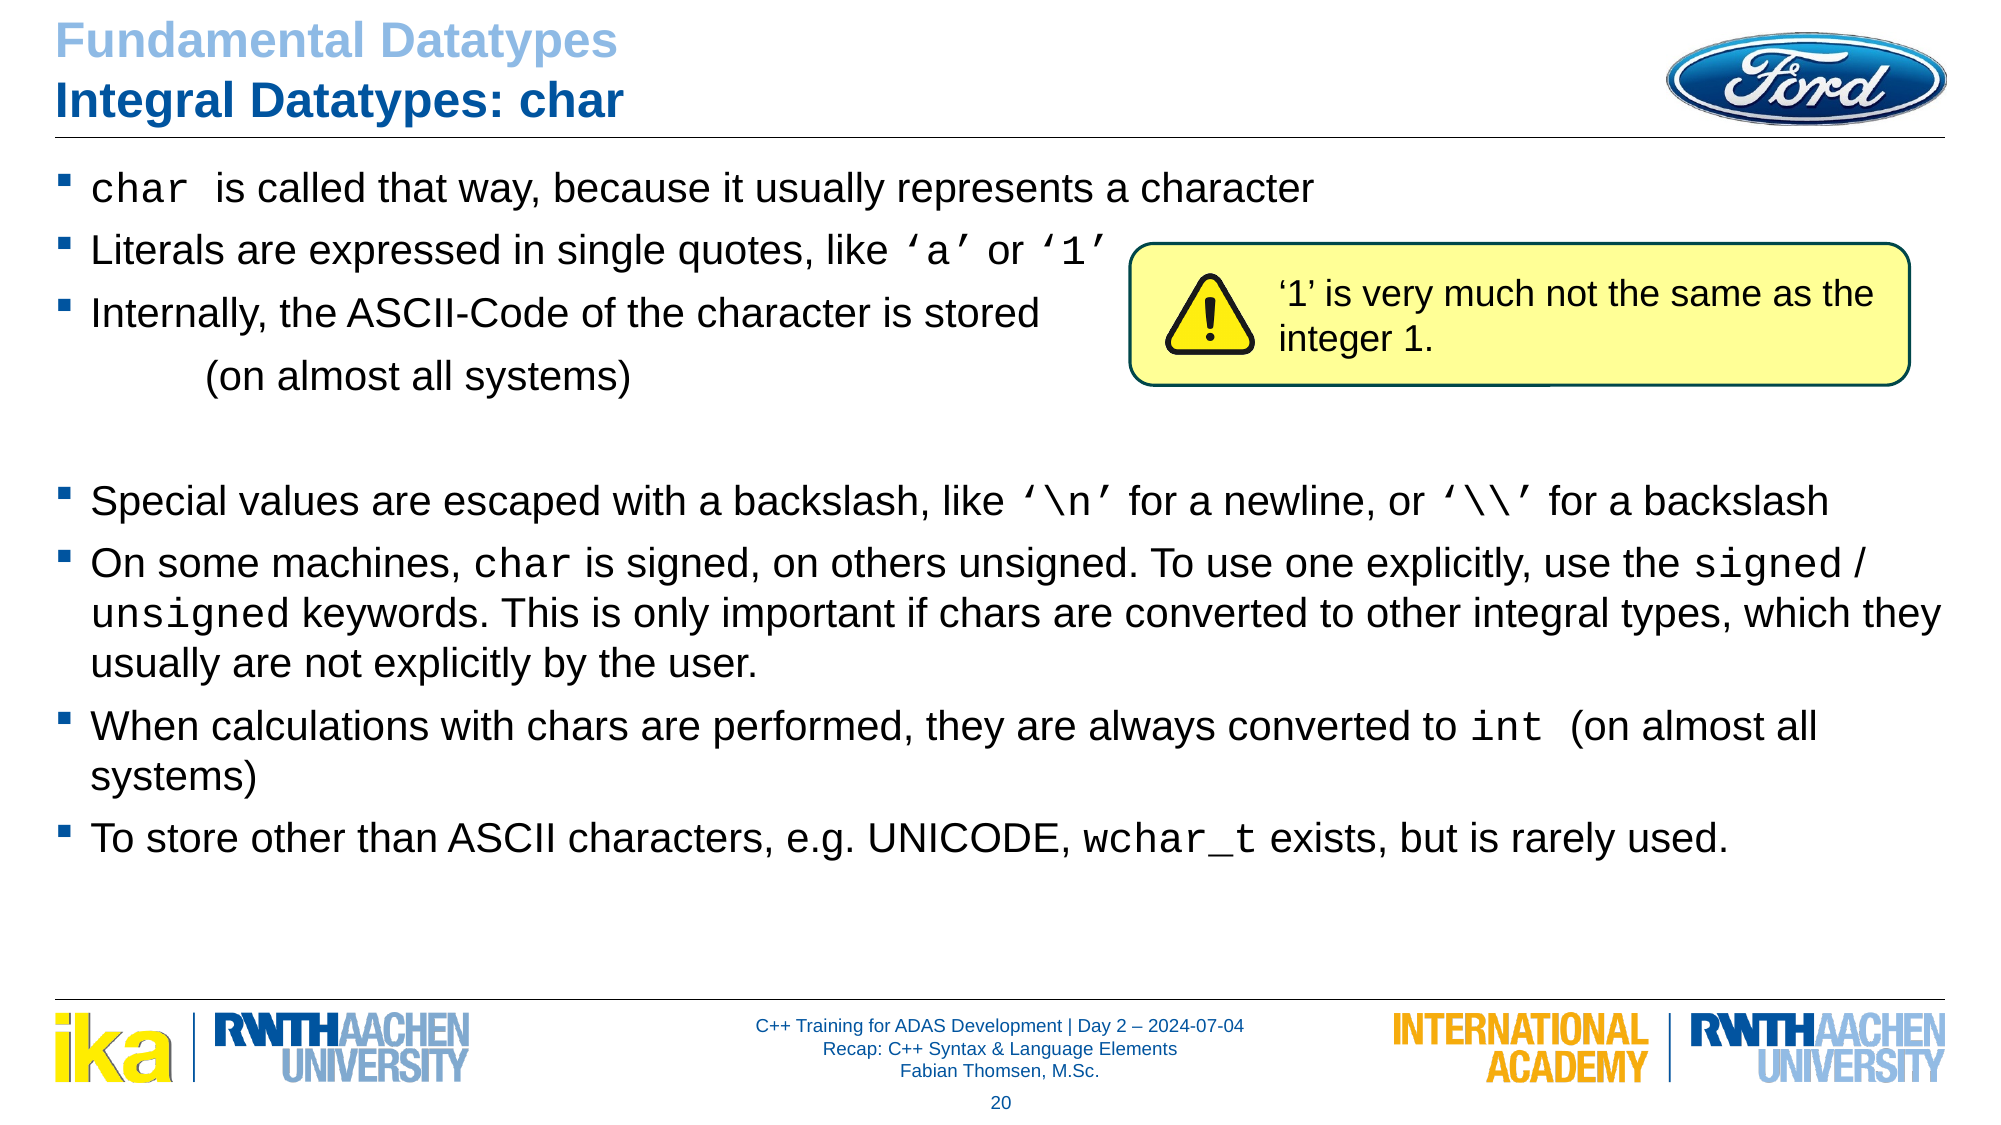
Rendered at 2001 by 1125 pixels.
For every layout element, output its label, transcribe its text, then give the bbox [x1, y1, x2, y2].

list Fundamental Datatypes Integral Datatypes: char [55, 7, 1945, 129]
slide_number 20 [962, 1082, 1040, 1122]
list char is called that way, because it usually represents a character Literals are expressed in single quotes, like ‘a’ or ‘1’ Internally, the ASCII-Code of the character is stored (on almost all systems) Special values are escaped with a backslash, like ‘\n’ for a newline, or ‘\\’ for a backslash On some machines, char is signed, on others unsigned. To use one explicitly, use the signed / unsigned keywords. This is only important if chars are converted to other integral types, which they usually are not explicitly by the user. When calculations with chars are performed, they are always converted to int (on almost all systems) To store other than ASCII characters, e.g. UNICODE, wchar_t exists, but is rarely used. [54, 160, 1945, 976]
picture [55, 1012, 469, 1083]
picture [1394, 1012, 1945, 1083]
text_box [1129, 243, 1910, 386]
